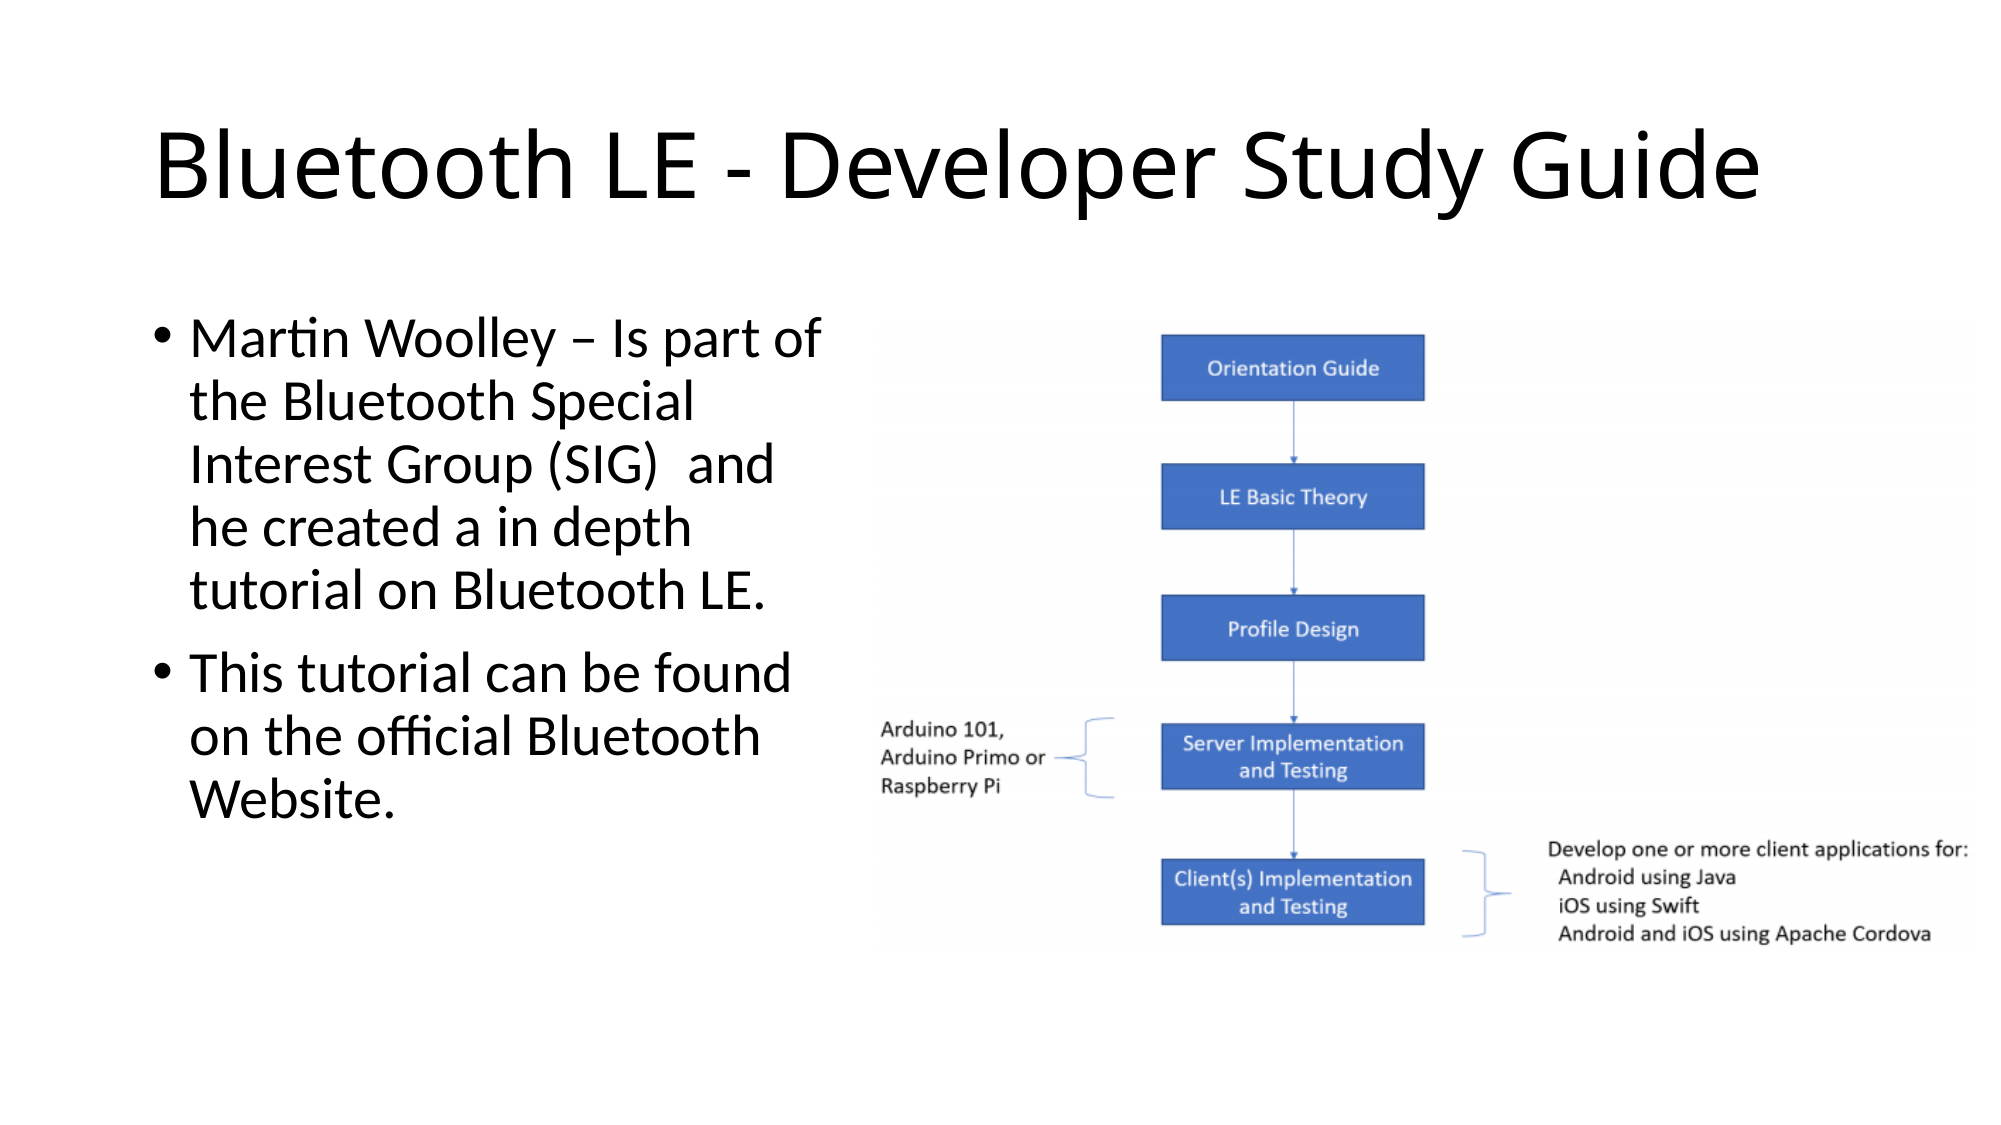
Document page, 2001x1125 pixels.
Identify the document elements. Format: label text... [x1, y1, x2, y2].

list Martin Woolley – Is part of the Bluetooth Special Interest Group (SIG) and he created a in depth tutorial on Bluetooth LE. This tutorial can be found on the official Bluetooth Website. [137, 299, 848, 969]
title Bluetooth LE - Developer Study Guide [137, 59, 1863, 278]
picture [848, 277, 1976, 969]
